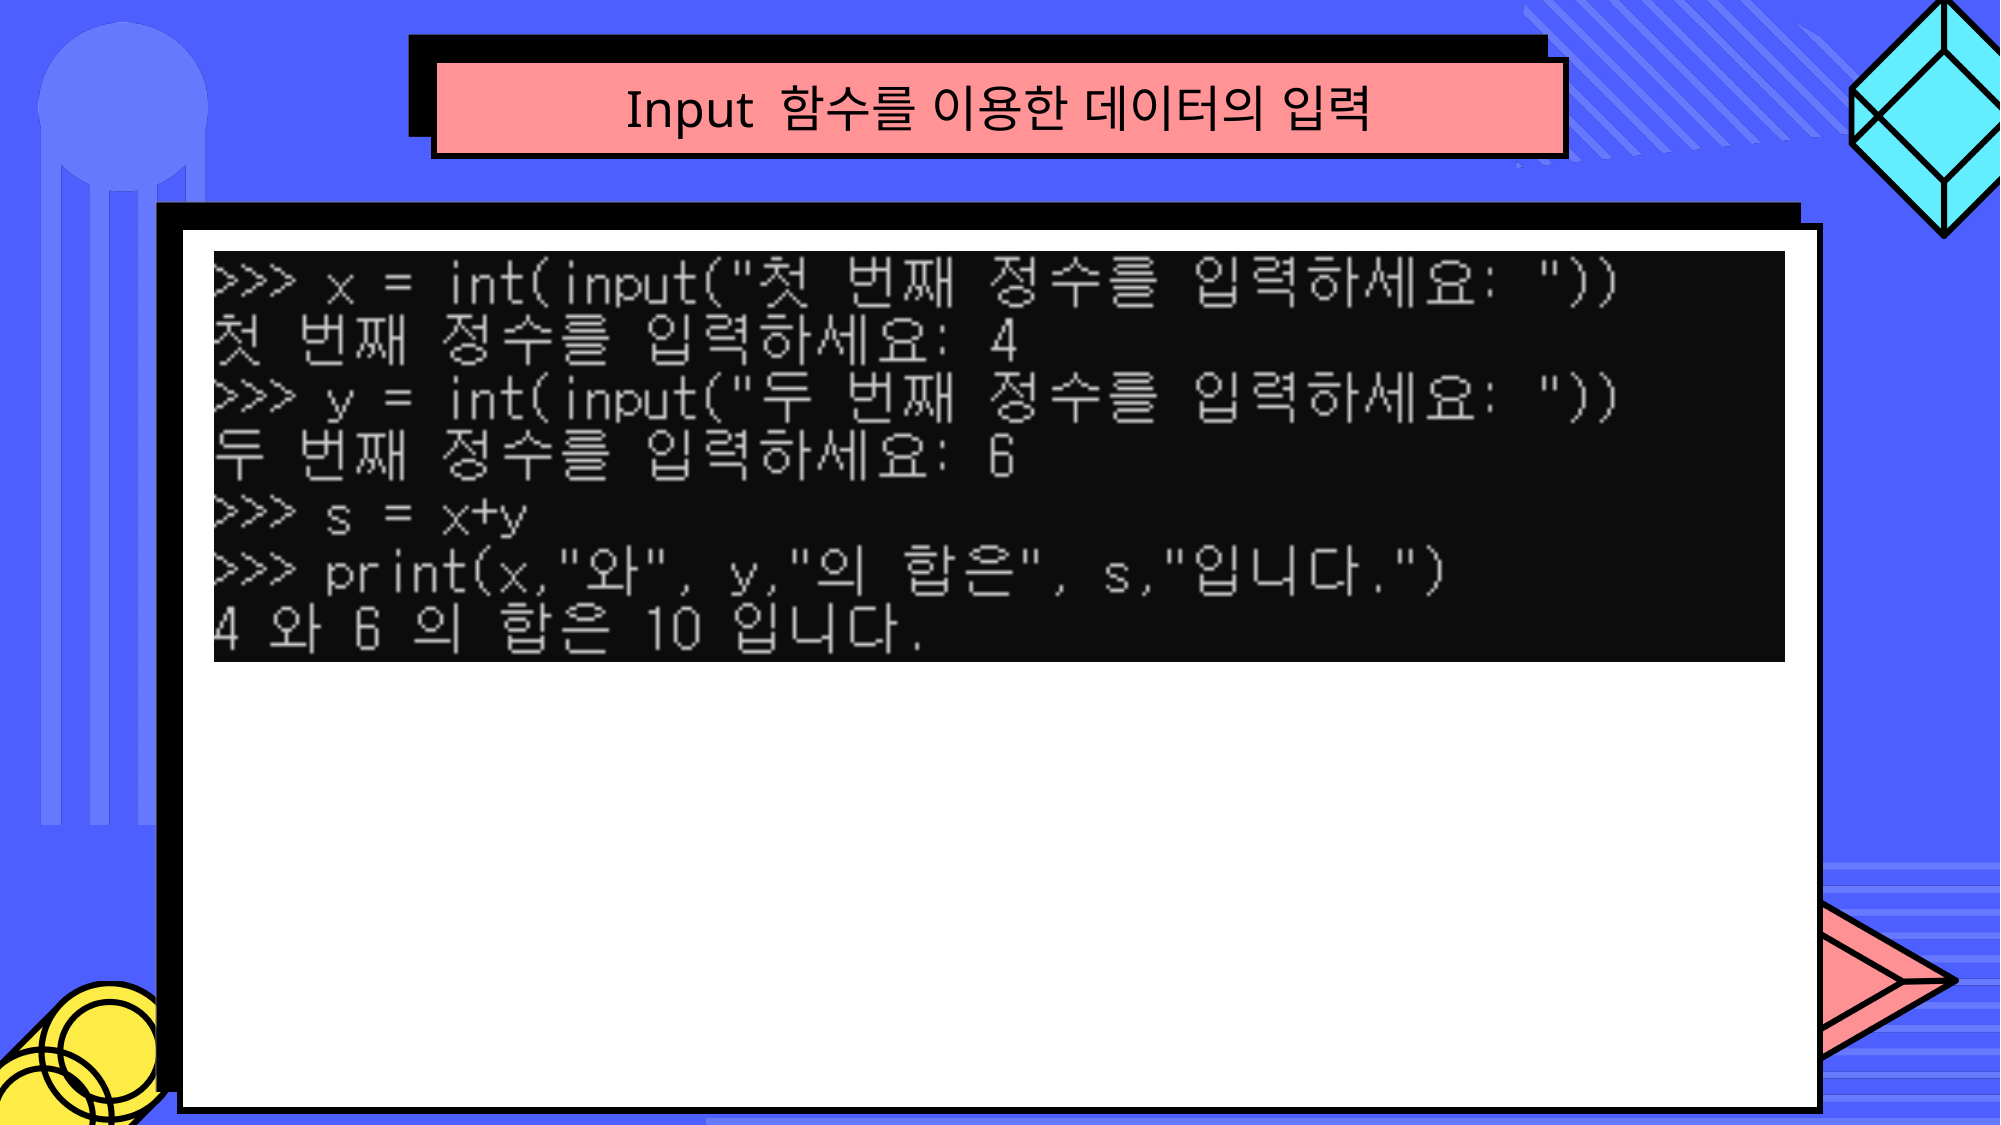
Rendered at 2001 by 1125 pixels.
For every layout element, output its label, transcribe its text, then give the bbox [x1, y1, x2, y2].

picture [706, 862, 2000, 1125]
picture [0, 981, 181, 1125]
picture [39, 23, 208, 824]
picture [214, 251, 1785, 662]
text_box [179, 225, 1821, 1112]
text_box Input 함수를 이용한 데이터의 입력 [433, 59, 1567, 157]
picture [1516, 0, 2000, 239]
